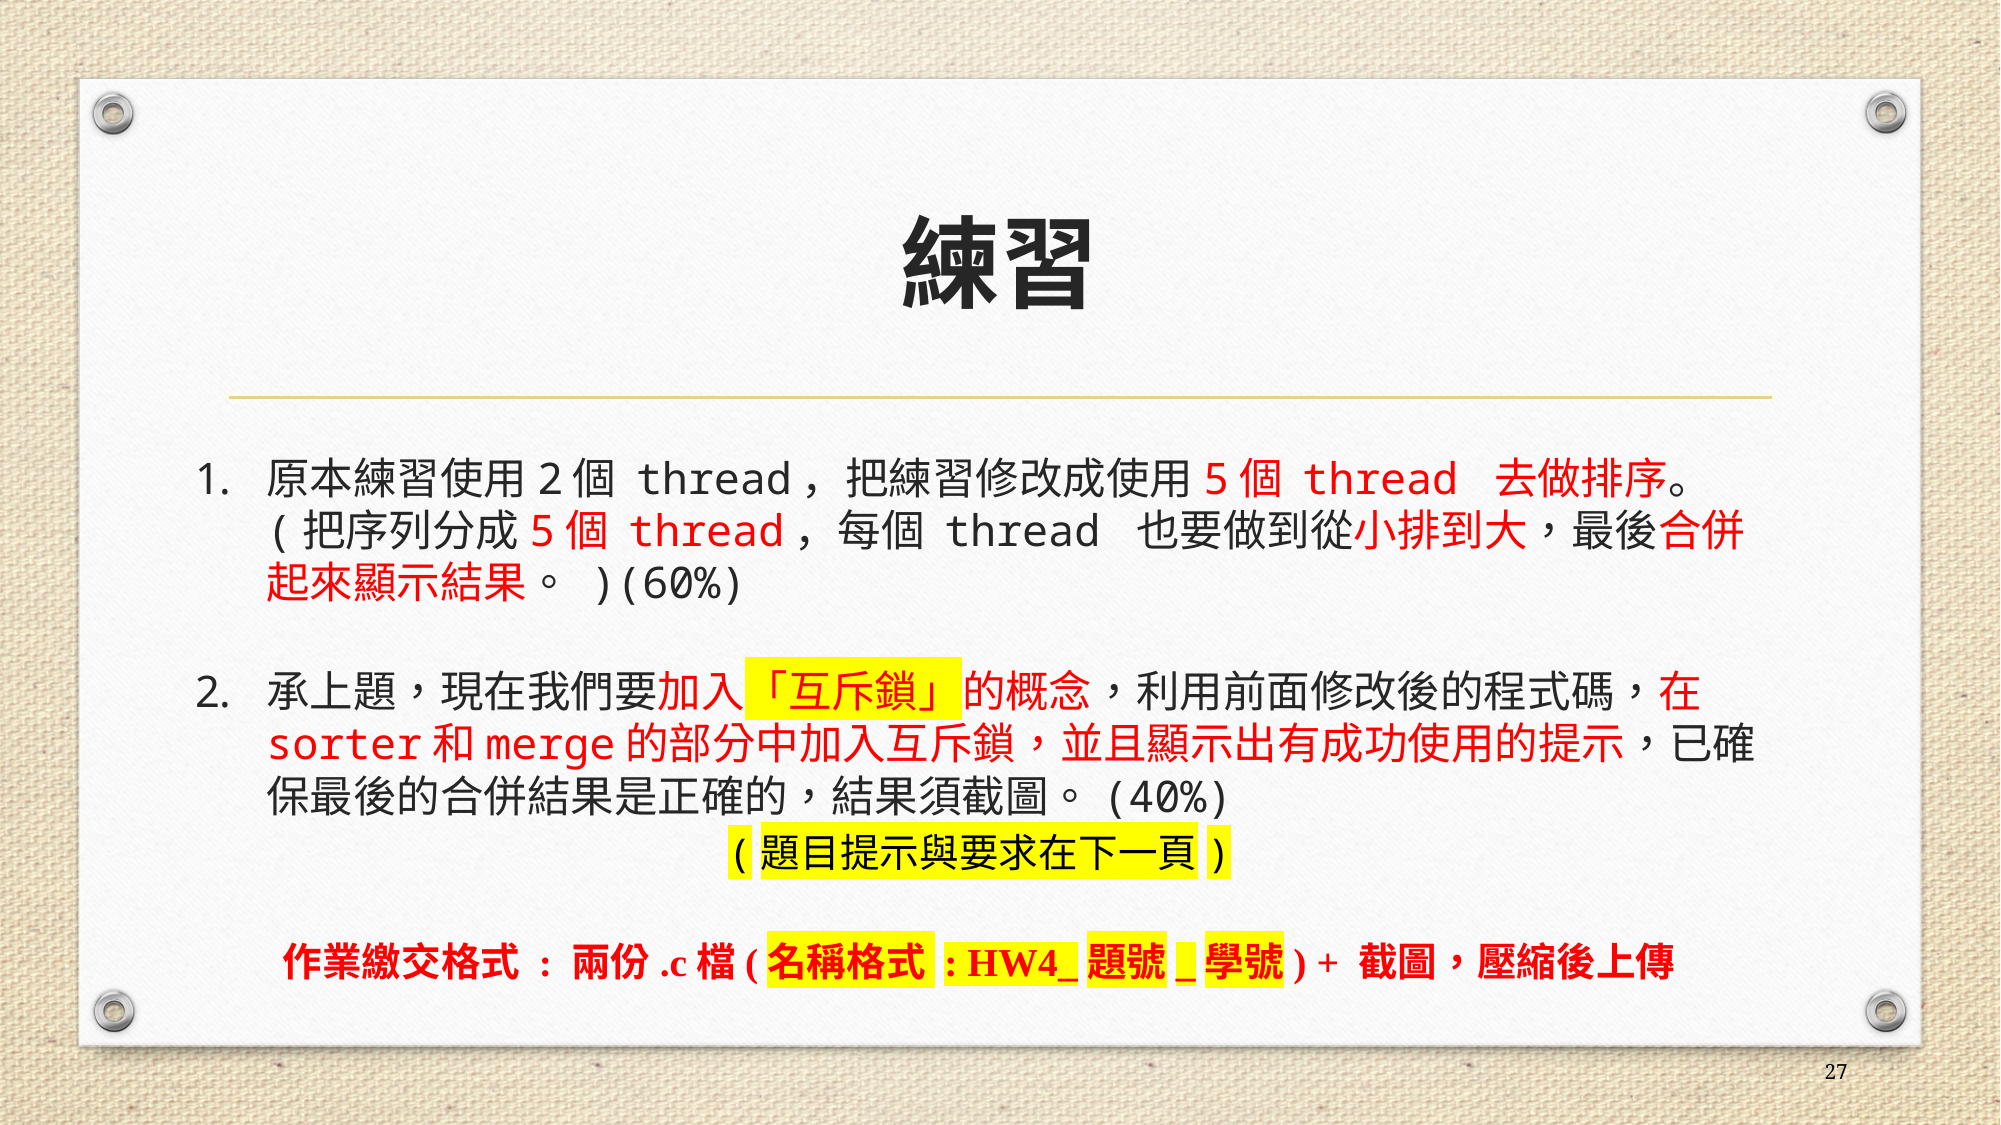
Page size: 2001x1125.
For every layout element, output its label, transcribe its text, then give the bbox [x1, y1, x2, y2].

slide_number 27 [1412, 1042, 1863, 1103]
list 原本練習使用2個 thread，把練習修改成使用5個 thread 去做排序。(把序列分成5個 thread，每個 thread 也要做到從小排到大，最後合併起來顯示結果。 )(60%) 承上題，現在我們要加入「互斥鎖」的概念，利用前面修改後的程式碼，在sorter和merge的部分中加入互斥鎖，並且顯示出有成功使用的提示，已確保最後的合併結果是正確的，結果須截圖。(40%) (題目提示與要求在下一頁) 作業繳交格式 : 兩份.c檔(名稱格式 : HW4_題號_學號) + 截圖，壓縮後上傳 [179, 443, 1779, 997]
picture [0, 0, 2001, 1125]
title 練習 [212, 153, 1788, 368]
